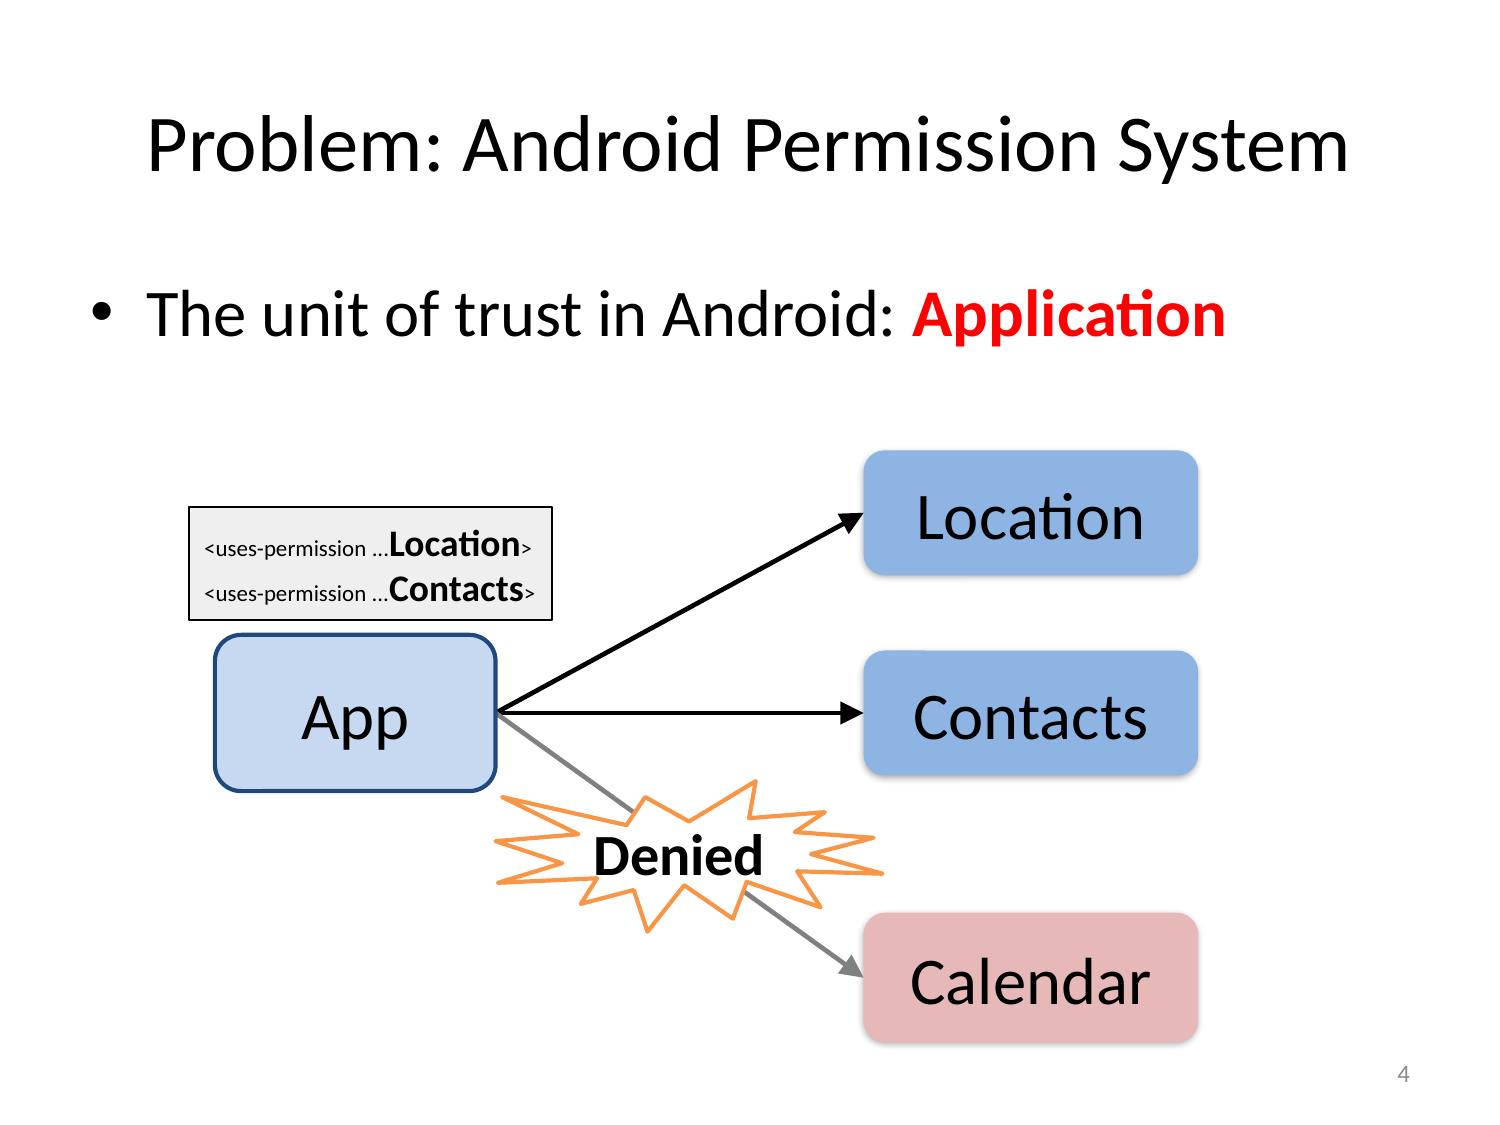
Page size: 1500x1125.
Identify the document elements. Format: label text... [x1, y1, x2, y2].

text_box Contacts [869, 650, 1199, 776]
list The unit of trust in Android: Application [75, 262, 1425, 1005]
text_box <uses-permission ...Location> <uses-permission ...Contacts> [189, 506, 553, 620]
text_box Denied [869, 867, 885, 876]
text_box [495, 512, 864, 711]
slide_number 4 [1074, 1042, 1425, 1103]
text_box App [212, 632, 490, 794]
text_box Calendar [863, 912, 1199, 1043]
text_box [495, 712, 864, 978]
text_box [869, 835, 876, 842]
title Problem: Android Permission System [75, 45, 1425, 233]
text_box Location [863, 450, 1199, 576]
